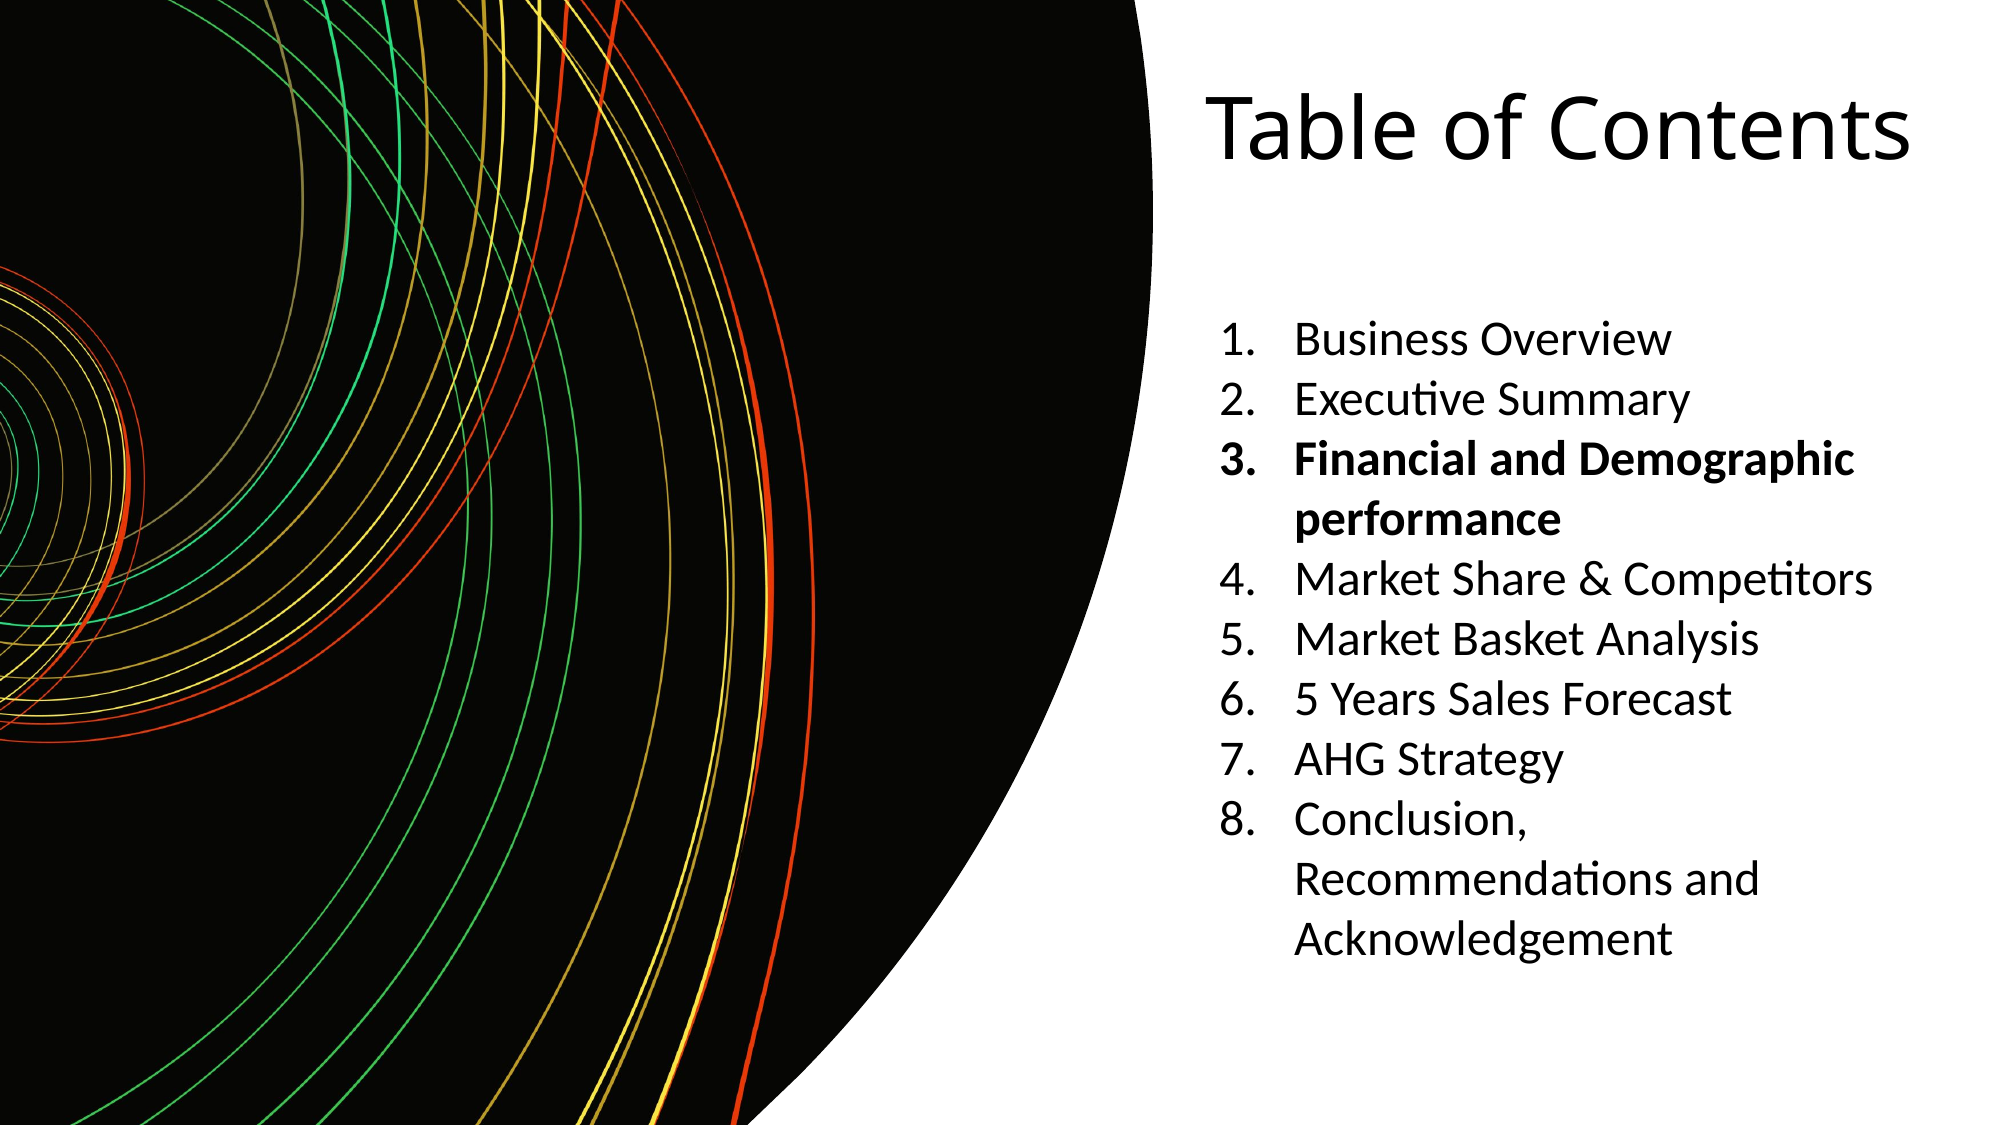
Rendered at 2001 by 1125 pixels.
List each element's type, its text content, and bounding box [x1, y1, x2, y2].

picture [0, 0, 1153, 1125]
title Table of Contents [1190, 24, 2000, 186]
text_box Business Overview Executive Summary Financial and Demographic performance Market Share & Competitors Market Basket Analysis 5 Years Sales Forecast AHG Strategy Conclusion, Recommendations and Acknowledgement [1204, 298, 1928, 974]
